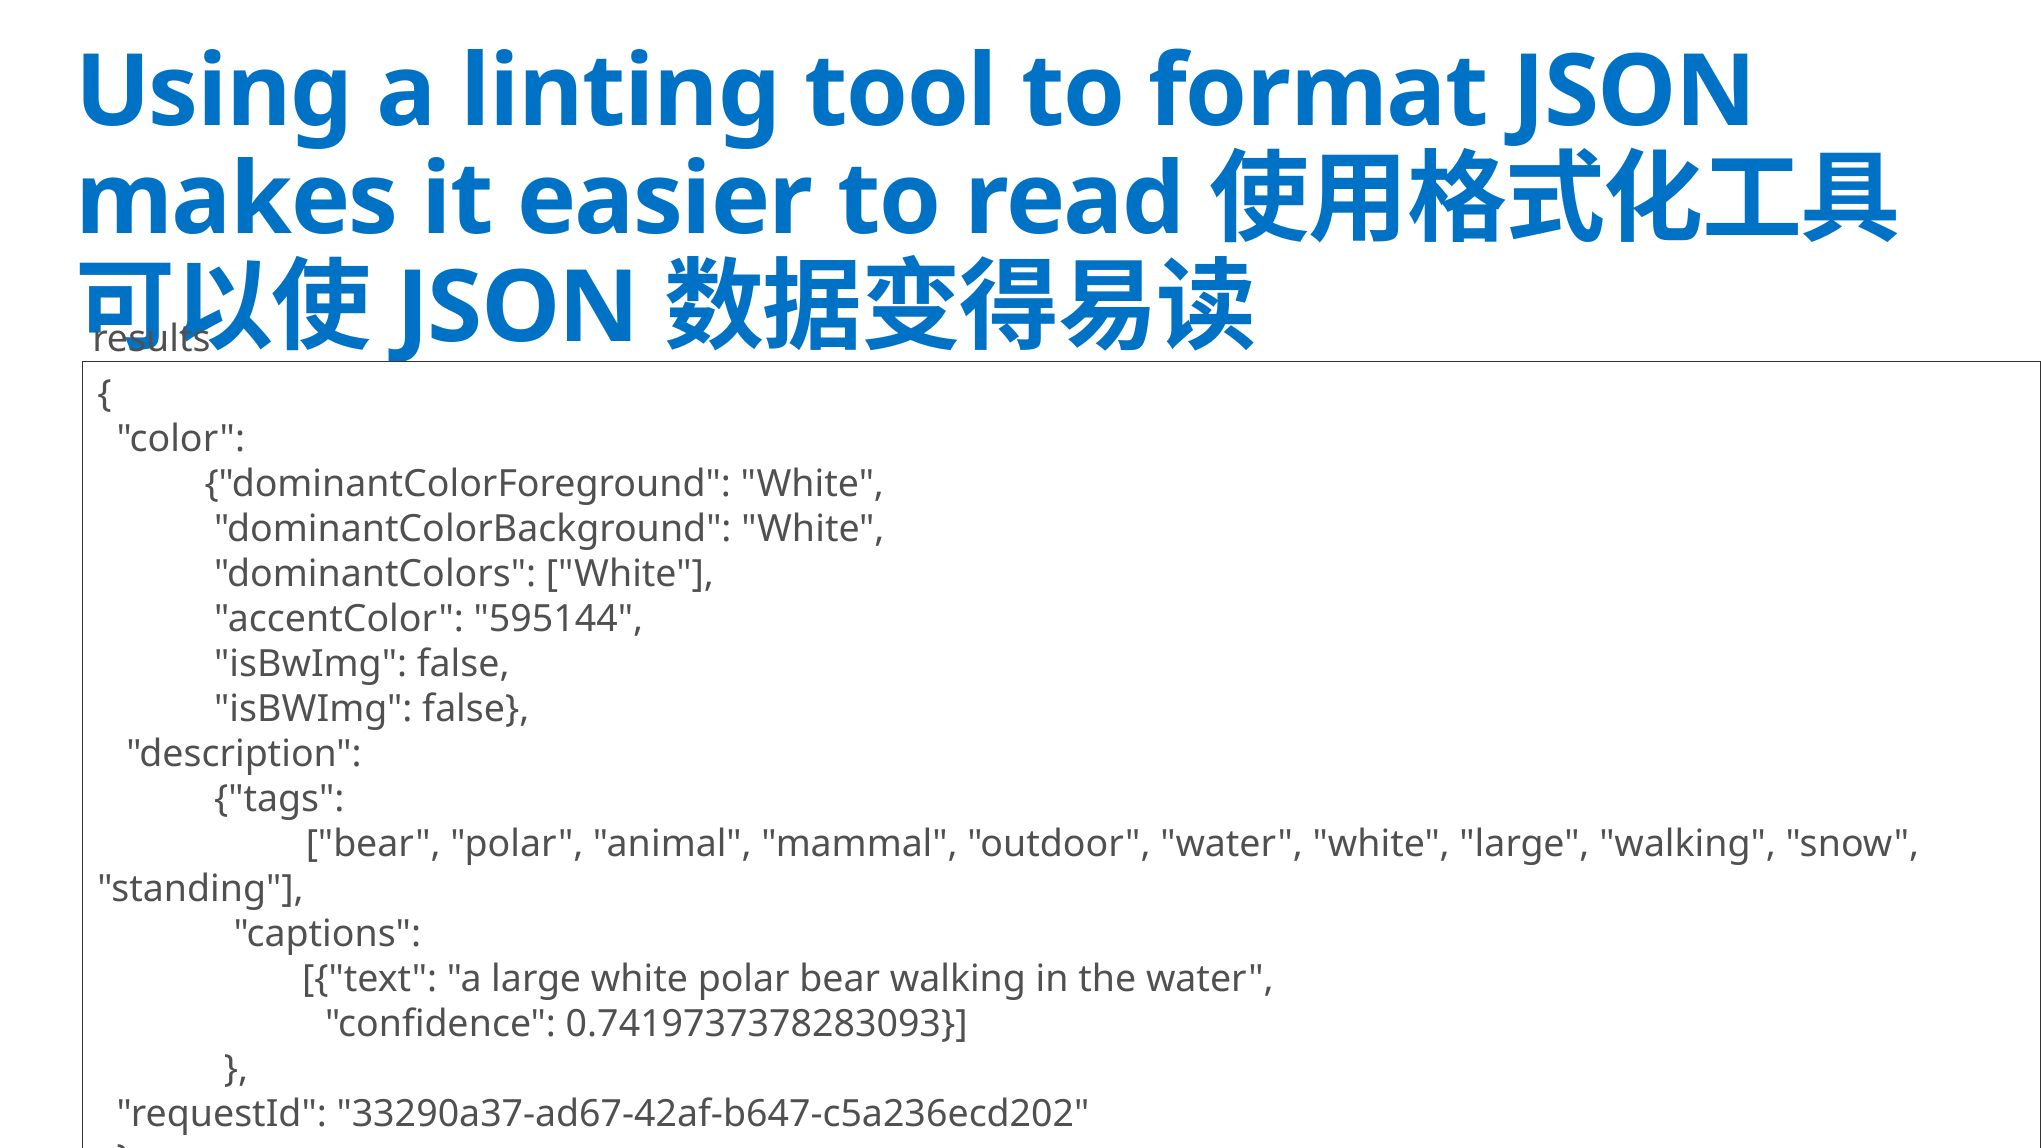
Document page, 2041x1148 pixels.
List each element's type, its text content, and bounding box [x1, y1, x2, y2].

text_box { "color": {"dominantColorForeground": "White", "dominantColorBackground": "White", "dominantColors": ["White"], "accentColor": "595144", "isBwImg": false, "isBWImg": false}, "description": {"tags": ["bear", "polar", "animal", "mammal", "outdoor", "water", "white", "large", "walking", "snow", "standing"], "captions": [{"text": "a large white polar bear walking in the water", "confidence": 0.7419737378283093}] }, "requestId": "33290a37-ad67-42af-b647-c5a236ecd202" } [82, 361, 2041, 1148]
title Using a linting tool to format JSON makes it easier to read使用格式化工具可以使JSON数据变得易读 [60, 24, 1980, 175]
text_box results [77, 306, 226, 367]
